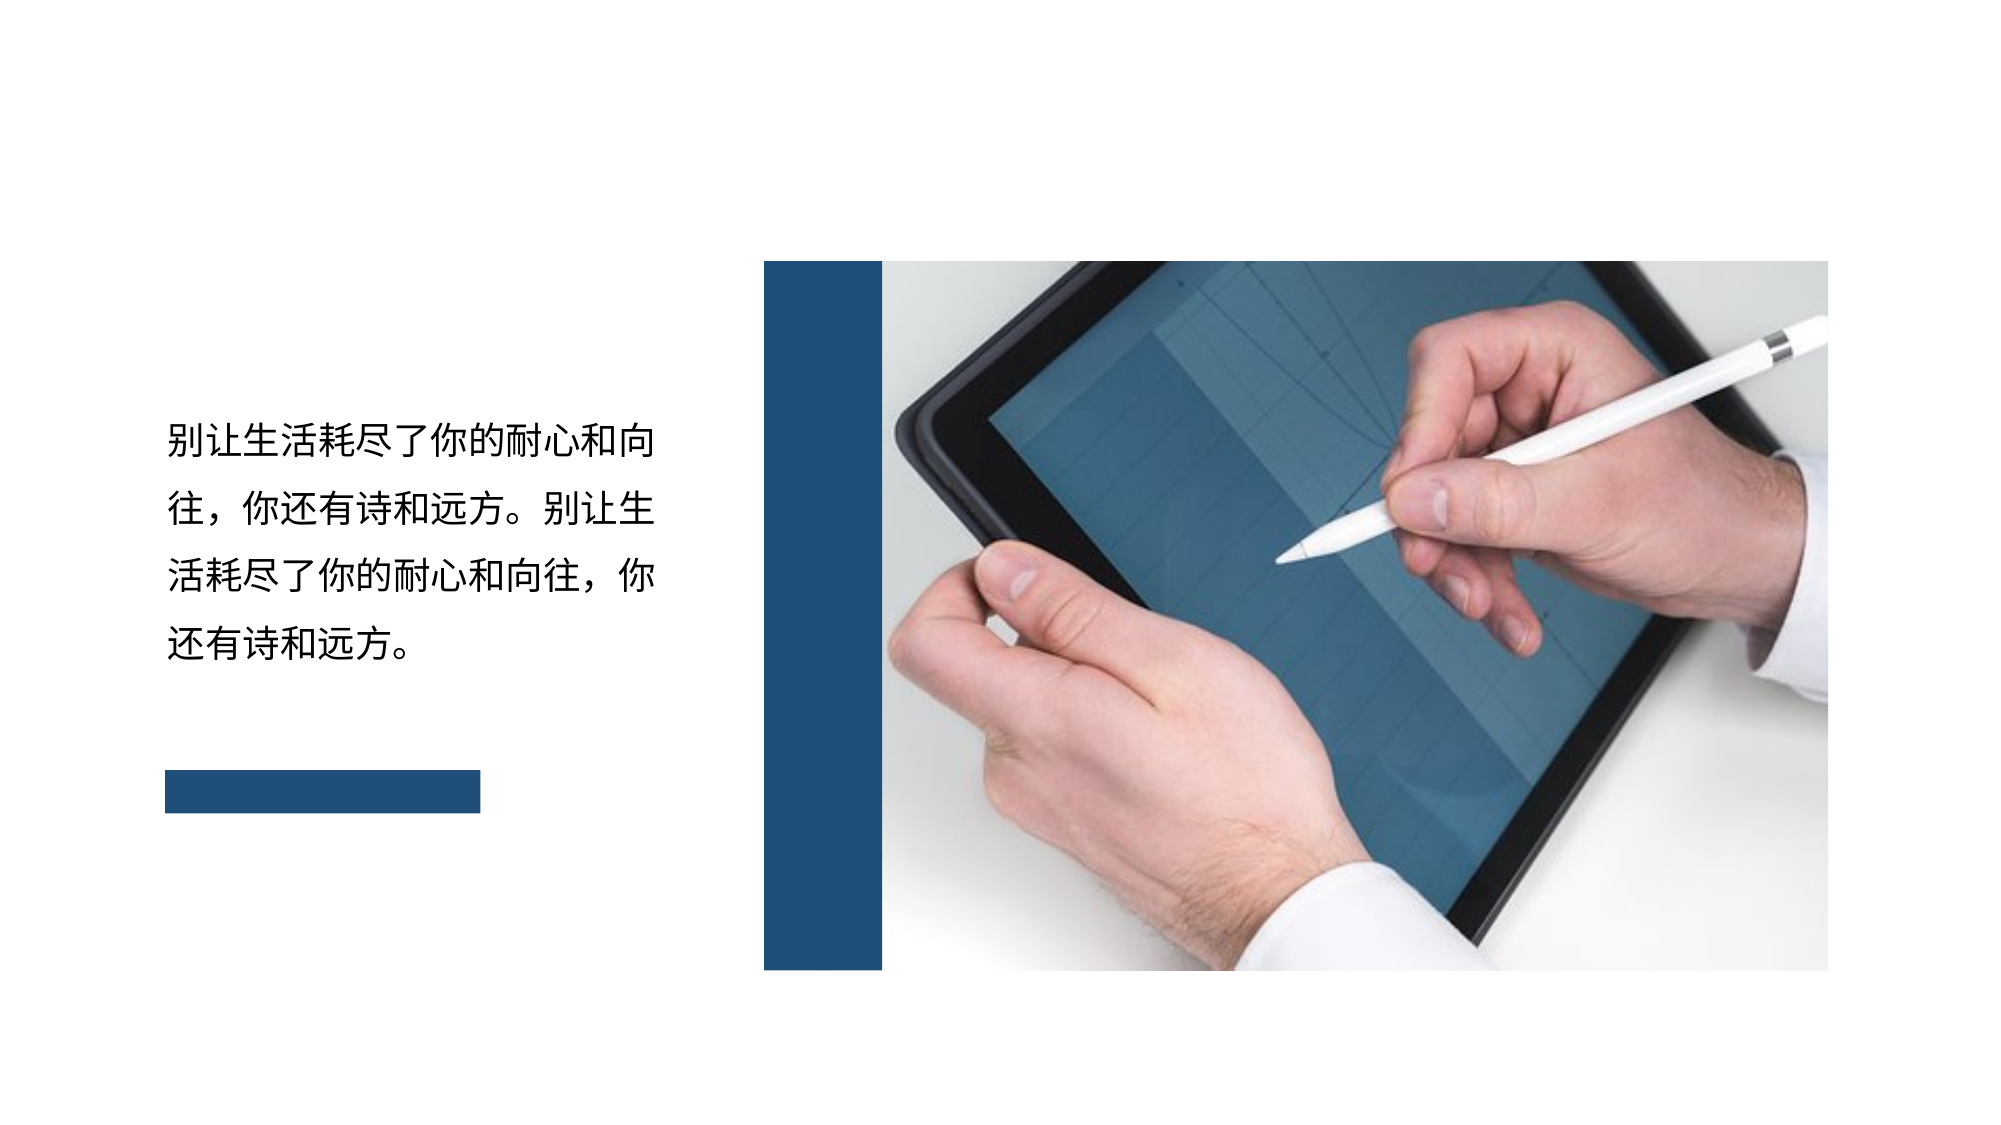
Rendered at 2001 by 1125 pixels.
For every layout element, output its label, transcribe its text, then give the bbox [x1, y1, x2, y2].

text_box 别让生活耗尽了你的耐心和向往，你还有诗和远方。别让生活耗尽了你的耐心和向往，你还有诗和远方。 [153, 387, 671, 673]
text_box [164, 769, 481, 815]
text_box [763, 260, 823, 971]
picture [823, 260, 1829, 971]
